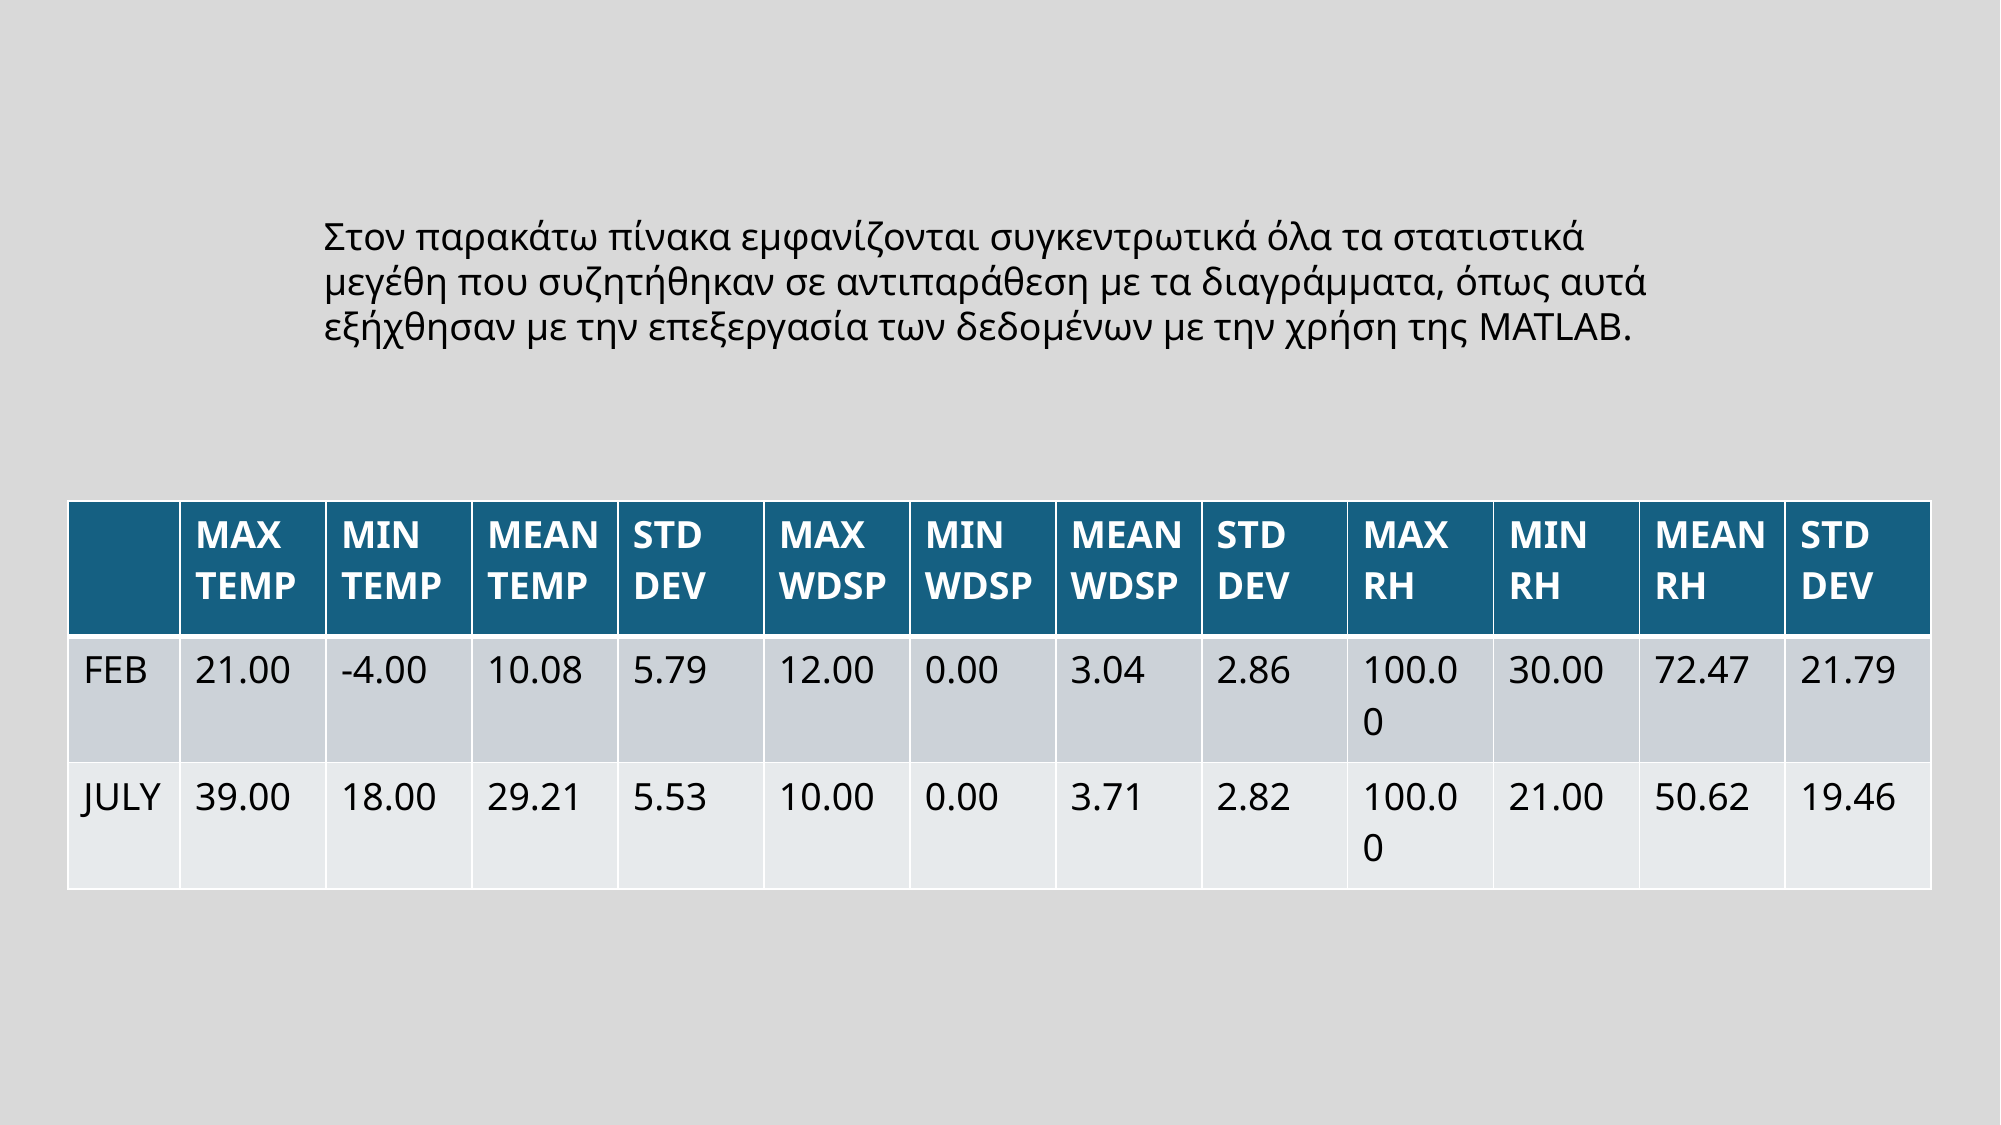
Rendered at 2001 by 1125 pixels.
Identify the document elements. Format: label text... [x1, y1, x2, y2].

table_cell 12.00 [765, 639, 909, 762]
table_header MEAN WDSP [1057, 502, 1201, 634]
table_header MIN WDSP [911, 502, 1055, 634]
table_cell 19.46 [1786, 763, 1930, 888]
table_cell 3.04 [1057, 639, 1201, 762]
table_cell 10.00 [765, 763, 909, 888]
table_cell 21.00 [1494, 763, 1639, 888]
table_cell 30.00 [1494, 639, 1639, 762]
table_cell 0.00 [911, 763, 1055, 888]
text_box Στον παρακάτω πίνακα εμφανίζονται συγκεντρωτικά όλα τα στατιστικά μεγέθη που συζητήθηκαν σε αντιπαράθεση με τα διαγράμματα, όπως αυτά εξήχθησαν με την επεξεργασία των δεδομένων με την χρήση της MATLAB. [309, 205, 1691, 356]
table_header MIN TEMP [327, 502, 471, 634]
table_header STD DEV [1203, 502, 1347, 634]
table_header STD DEV [1786, 502, 1930, 634]
table_cell 0.00 [911, 639, 1055, 762]
table_cell 10.08 [473, 639, 617, 762]
table_header MAX TEMP [181, 502, 325, 634]
table_cell 29.21 [473, 763, 617, 888]
table_header MEAN TEMP [473, 502, 617, 634]
table_header STD DEV [619, 502, 763, 634]
table_cell JULY [69, 763, 179, 888]
table_cell -4.00 [327, 639, 471, 762]
table_header MEAN RH [1640, 502, 1784, 634]
table_cell 5.53 [619, 763, 763, 888]
table_cell 50.62 [1640, 763, 1784, 888]
table_cell 21.79 [1786, 639, 1930, 762]
table_header MAX RH [1348, 502, 1493, 634]
table_cell 2.86 [1203, 639, 1347, 762]
table_cell 3.71 [1057, 763, 1201, 888]
table_cell FEB [69, 639, 179, 762]
table_cell 2.82 [1203, 763, 1347, 888]
table_cell 100.00 [1348, 639, 1493, 762]
table_header MAX WDSP [765, 502, 909, 634]
table_header [69, 502, 179, 634]
table_cell 21.00 [181, 639, 325, 762]
table_cell 18.00 [327, 763, 471, 888]
table_cell 72.47 [1640, 639, 1784, 762]
table_cell 5.79 [619, 639, 763, 762]
table_cell 39.00 [181, 763, 325, 888]
table_header MIN RH [1494, 502, 1639, 634]
table_cell 100.00 [1348, 763, 1493, 888]
